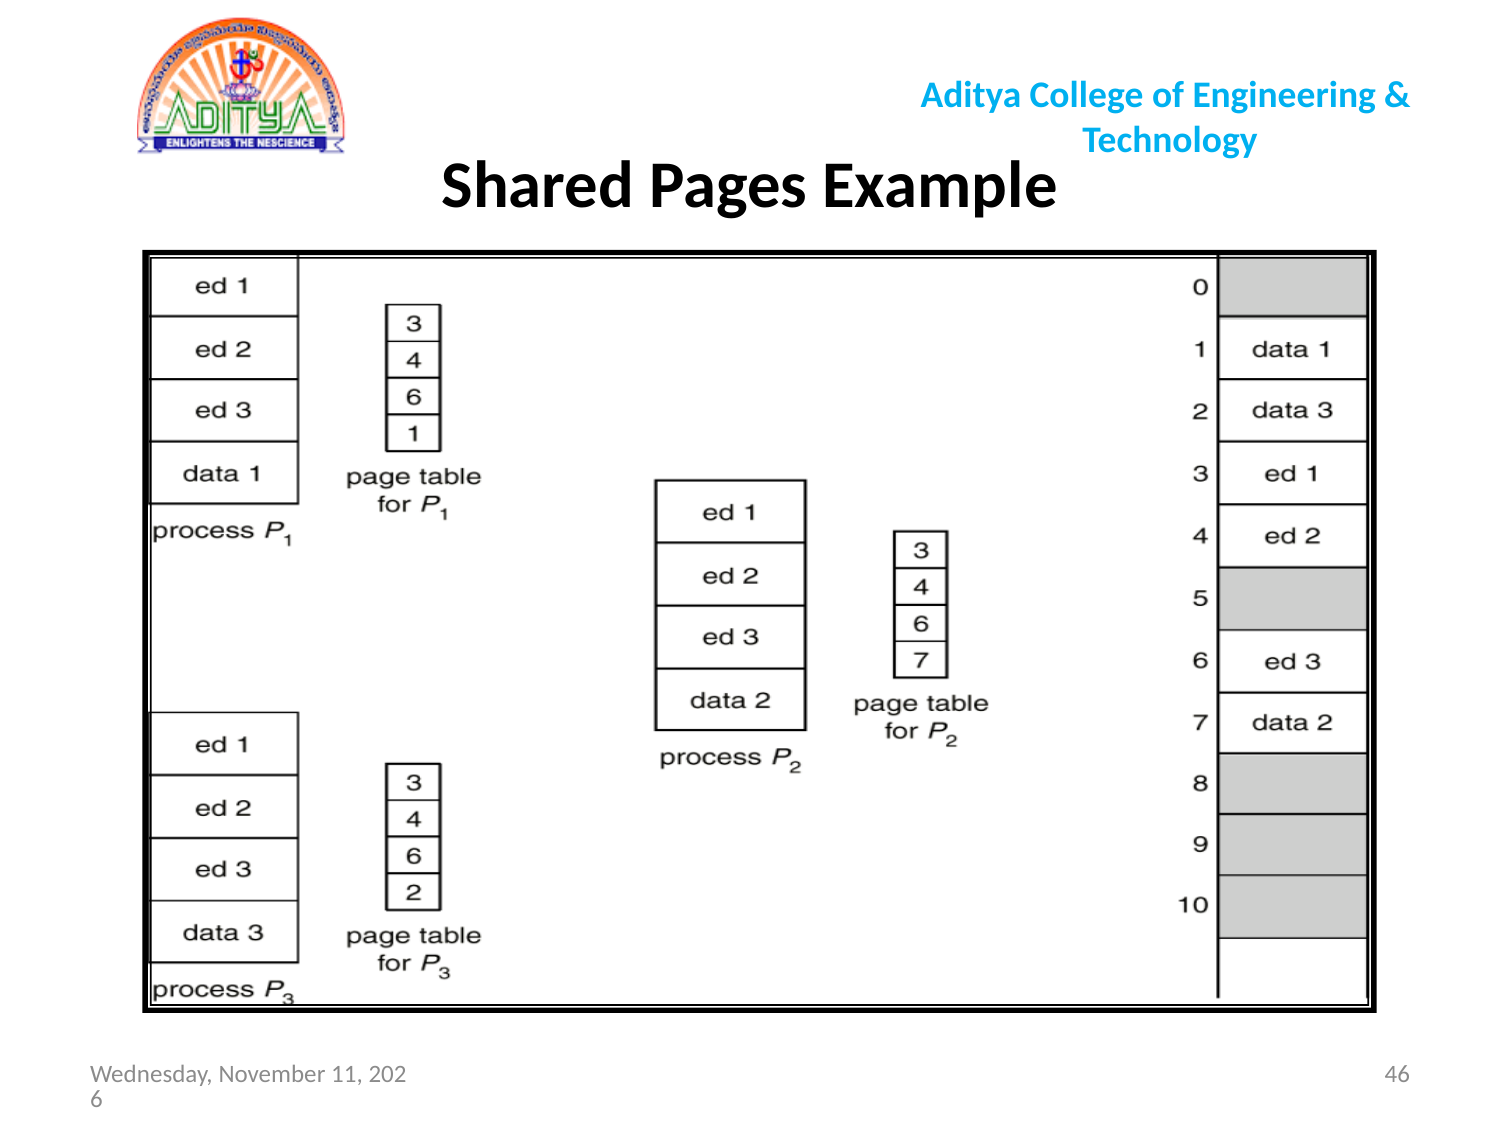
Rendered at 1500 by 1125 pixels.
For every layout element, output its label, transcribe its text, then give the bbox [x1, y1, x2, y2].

slide_number 46 [1074, 1042, 1425, 1103]
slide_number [75, 1042, 425, 1103]
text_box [142, 249, 1377, 1014]
title Shared Pages Example [75, 87, 1425, 275]
text_box Aditya College of Engineering & Technology [905, 62, 1427, 167]
picture [137, 13, 354, 161]
